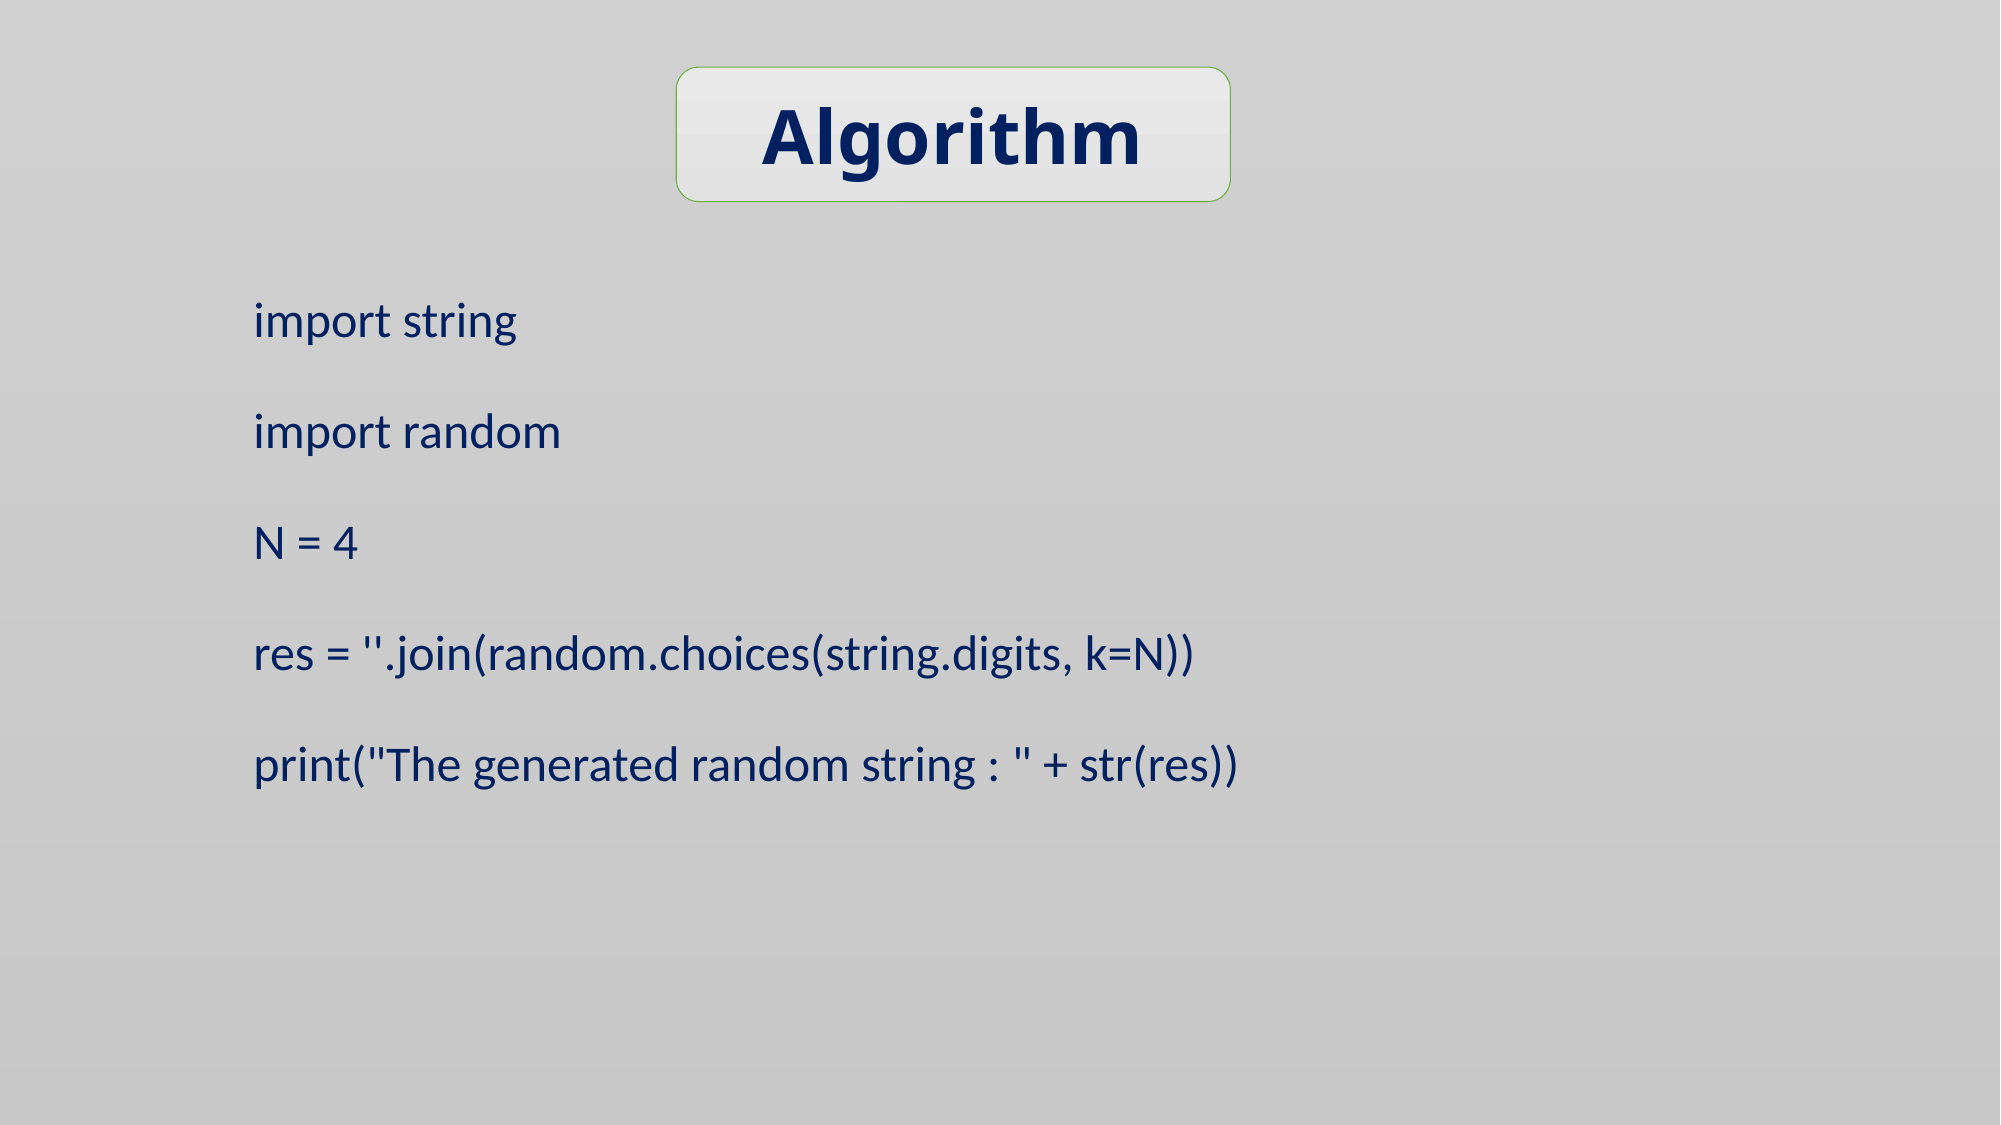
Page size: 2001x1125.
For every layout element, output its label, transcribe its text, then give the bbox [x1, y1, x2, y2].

text_box Algorithm [675, 66, 1231, 203]
subtitle import string import random N = 4 res = ''.join(random.choices(string.digits, k=N)) print("The generated random string : " + str(res)) [238, 250, 1739, 1035]
